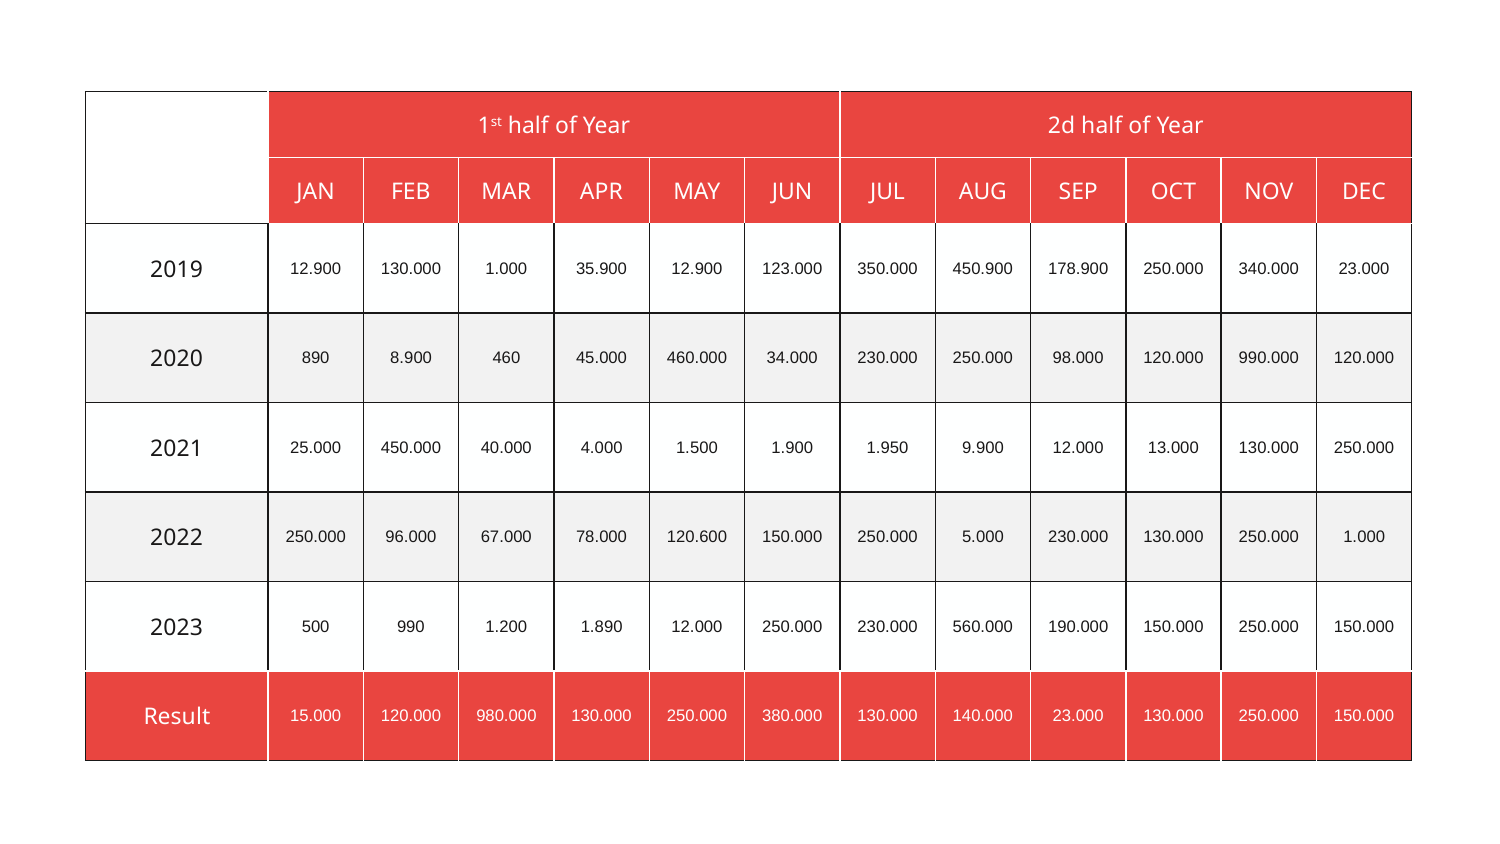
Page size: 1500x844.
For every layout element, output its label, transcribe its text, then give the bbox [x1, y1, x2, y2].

table_cell JUN [745, 158, 839, 223]
table_cell 8.900 [364, 314, 458, 402]
table_cell 250.000 [1317, 403, 1411, 491]
table_cell 250.000 [841, 493, 935, 581]
table_cell 150.000 [1317, 582, 1411, 670]
table_cell 2019 [86, 224, 267, 312]
table_cell 45.000 [555, 314, 649, 402]
table_cell 890 [269, 314, 363, 402]
table_cell 230.000 [1031, 493, 1125, 581]
table_cell SEP [1031, 158, 1125, 223]
table_cell 9.900 [936, 403, 1030, 491]
table_cell 250.000 [1127, 224, 1220, 312]
table_cell 140.000 [936, 672, 1030, 760]
table_cell 1.950 [841, 403, 935, 491]
table_cell NOV [1222, 158, 1316, 223]
table_cell 340.000 [1222, 224, 1316, 312]
table_cell 350.000 [841, 224, 935, 312]
table_cell 250.000 [745, 582, 839, 670]
table_cell 250.000 [936, 314, 1030, 402]
table_cell 980.000 [459, 672, 553, 760]
table_cell 12.000 [1031, 403, 1125, 491]
table_cell FEB [364, 158, 458, 223]
table_cell 130.000 [555, 672, 649, 760]
table_cell 23.000 [1031, 672, 1125, 760]
table_cell 130.000 [1222, 403, 1316, 491]
table_cell DEC [1317, 158, 1411, 223]
table_cell 2021 [86, 403, 267, 491]
table_cell 560.000 [936, 582, 1030, 670]
table_cell 130.000 [1127, 672, 1220, 760]
table_cell 250.000 [1222, 493, 1316, 581]
table_cell 25.000 [269, 403, 363, 491]
table_cell 150.000 [745, 493, 839, 581]
table_cell 12.900 [269, 224, 363, 312]
table_cell 120.600 [650, 493, 744, 581]
table_cell 2022 [86, 493, 267, 581]
table_cell 34.000 [745, 314, 839, 402]
table_cell 35.900 [555, 224, 649, 312]
table_cell 120.000 [1127, 314, 1220, 402]
table_cell MAY [650, 158, 744, 223]
table_cell 2020 [86, 314, 267, 402]
table_cell 15.000 [269, 672, 363, 760]
table_cell 450.900 [936, 224, 1030, 312]
table_cell 450.000 [364, 403, 458, 491]
table_cell 150.000 [1317, 672, 1411, 760]
table_cell JUL [841, 158, 935, 223]
table_cell 130.000 [364, 224, 458, 312]
table_cell 13.000 [1127, 403, 1220, 491]
table_cell 123.000 [745, 224, 839, 312]
table_cell 1.200 [459, 582, 553, 670]
table_cell 40.000 [459, 403, 553, 491]
table_cell 12.900 [650, 224, 744, 312]
table_cell OCT [1127, 158, 1220, 223]
table_cell 96.000 [364, 493, 458, 581]
table_cell 250.000 [269, 493, 363, 581]
table_cell 990.000 [1222, 314, 1316, 402]
table_cell 98.000 [1031, 314, 1125, 402]
table_cell 1.890 [555, 582, 649, 670]
table_cell 78.000 [555, 493, 649, 581]
table_cell 460.000 [650, 314, 744, 402]
table_cell 150.000 [1127, 582, 1220, 670]
table_cell 250.000 [1222, 672, 1316, 760]
table_cell 250.000 [650, 672, 744, 760]
table_cell 178.900 [1031, 224, 1125, 312]
table_cell 67.000 [459, 493, 553, 581]
table_cell 23.000 [1317, 224, 1411, 312]
table_cell 120.000 [364, 672, 458, 760]
table_cell 120.000 [1317, 314, 1411, 402]
table_cell JAN [269, 158, 363, 223]
table_cell 230.000 [841, 582, 935, 670]
table_header 1st half of Year [269, 92, 839, 157]
table_cell 1.000 [1317, 493, 1411, 581]
table_cell APR [555, 158, 649, 223]
table_cell 5.000 [936, 493, 1030, 581]
table_cell 190.000 [1031, 582, 1125, 670]
table_cell 4.000 [555, 403, 649, 491]
table_cell 380.000 [745, 672, 839, 760]
table_cell 500 [269, 582, 363, 670]
table_cell 990 [364, 582, 458, 670]
table_cell 130.000 [1127, 493, 1220, 581]
table_cell 460 [459, 314, 553, 402]
table_cell 250.000 [1222, 582, 1316, 670]
table_header 2d half of Year [841, 92, 1411, 157]
table_cell 130.000 [841, 672, 935, 760]
table_cell 1.000 [459, 224, 553, 312]
table_cell 1.900 [745, 403, 839, 491]
table_cell 2023 [86, 582, 267, 670]
table_header [86, 92, 267, 223]
table_cell 12.000 [650, 582, 744, 670]
table_cell 1.500 [650, 403, 744, 491]
table_cell Result [86, 672, 267, 760]
table_cell 230.000 [841, 314, 935, 402]
table_cell AUG [936, 158, 1030, 223]
table_cell MAR [459, 158, 553, 223]
